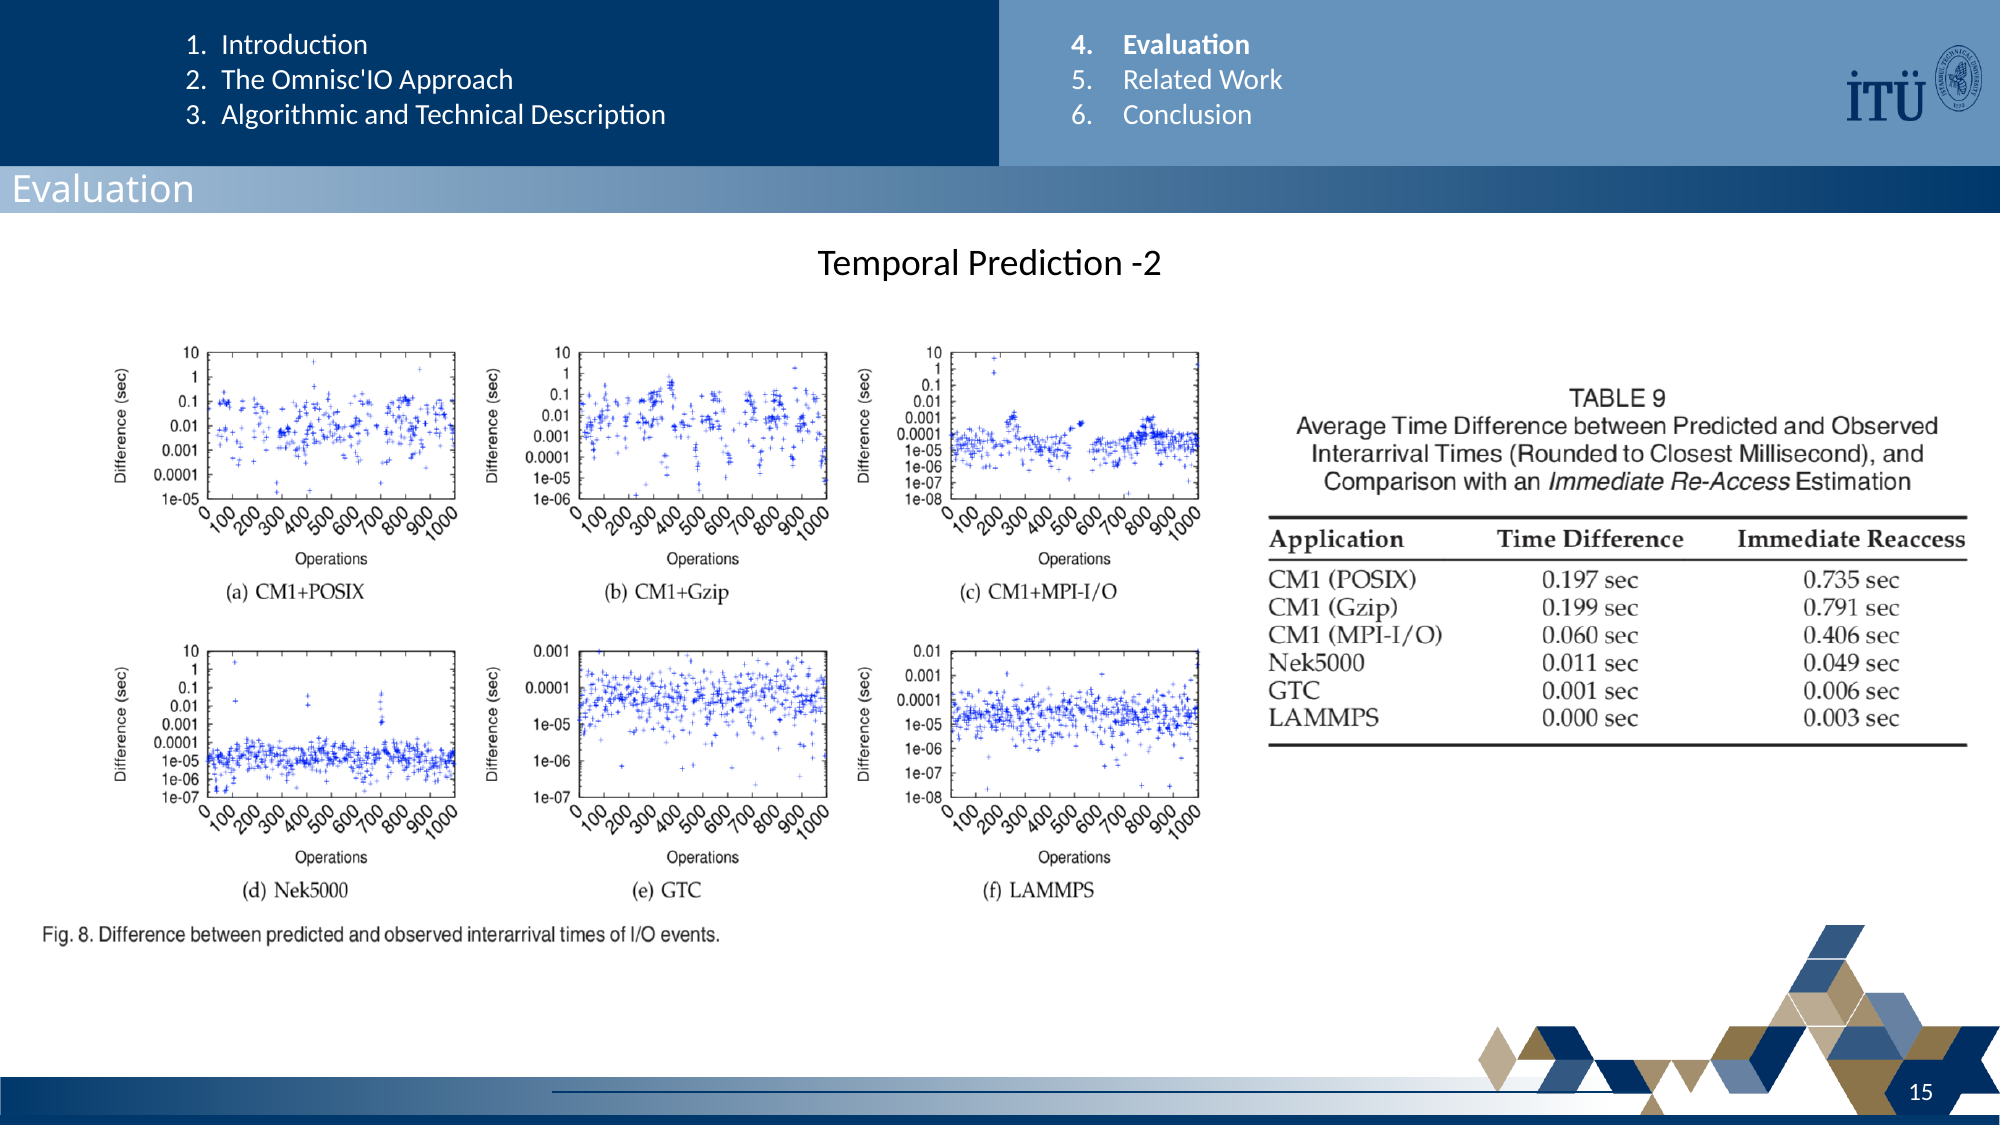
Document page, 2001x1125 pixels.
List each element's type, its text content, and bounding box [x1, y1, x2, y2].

list Evaluation [11, 162, 1992, 212]
text_box Temporal Prediction -2 [0, 223, 1980, 317]
text_box Introduction The Omnisc'IO Approach Algorithmic and Technical Description [74, 18, 901, 151]
picture [1248, 359, 1981, 766]
text_box Evaluation Related Work Conclusion [1033, 18, 1859, 151]
picture [1478, 925, 2000, 1115]
picture [11, 328, 1220, 968]
slide_number ‹#› [1880, 1059, 1962, 1122]
picture [1859, 45, 1982, 121]
